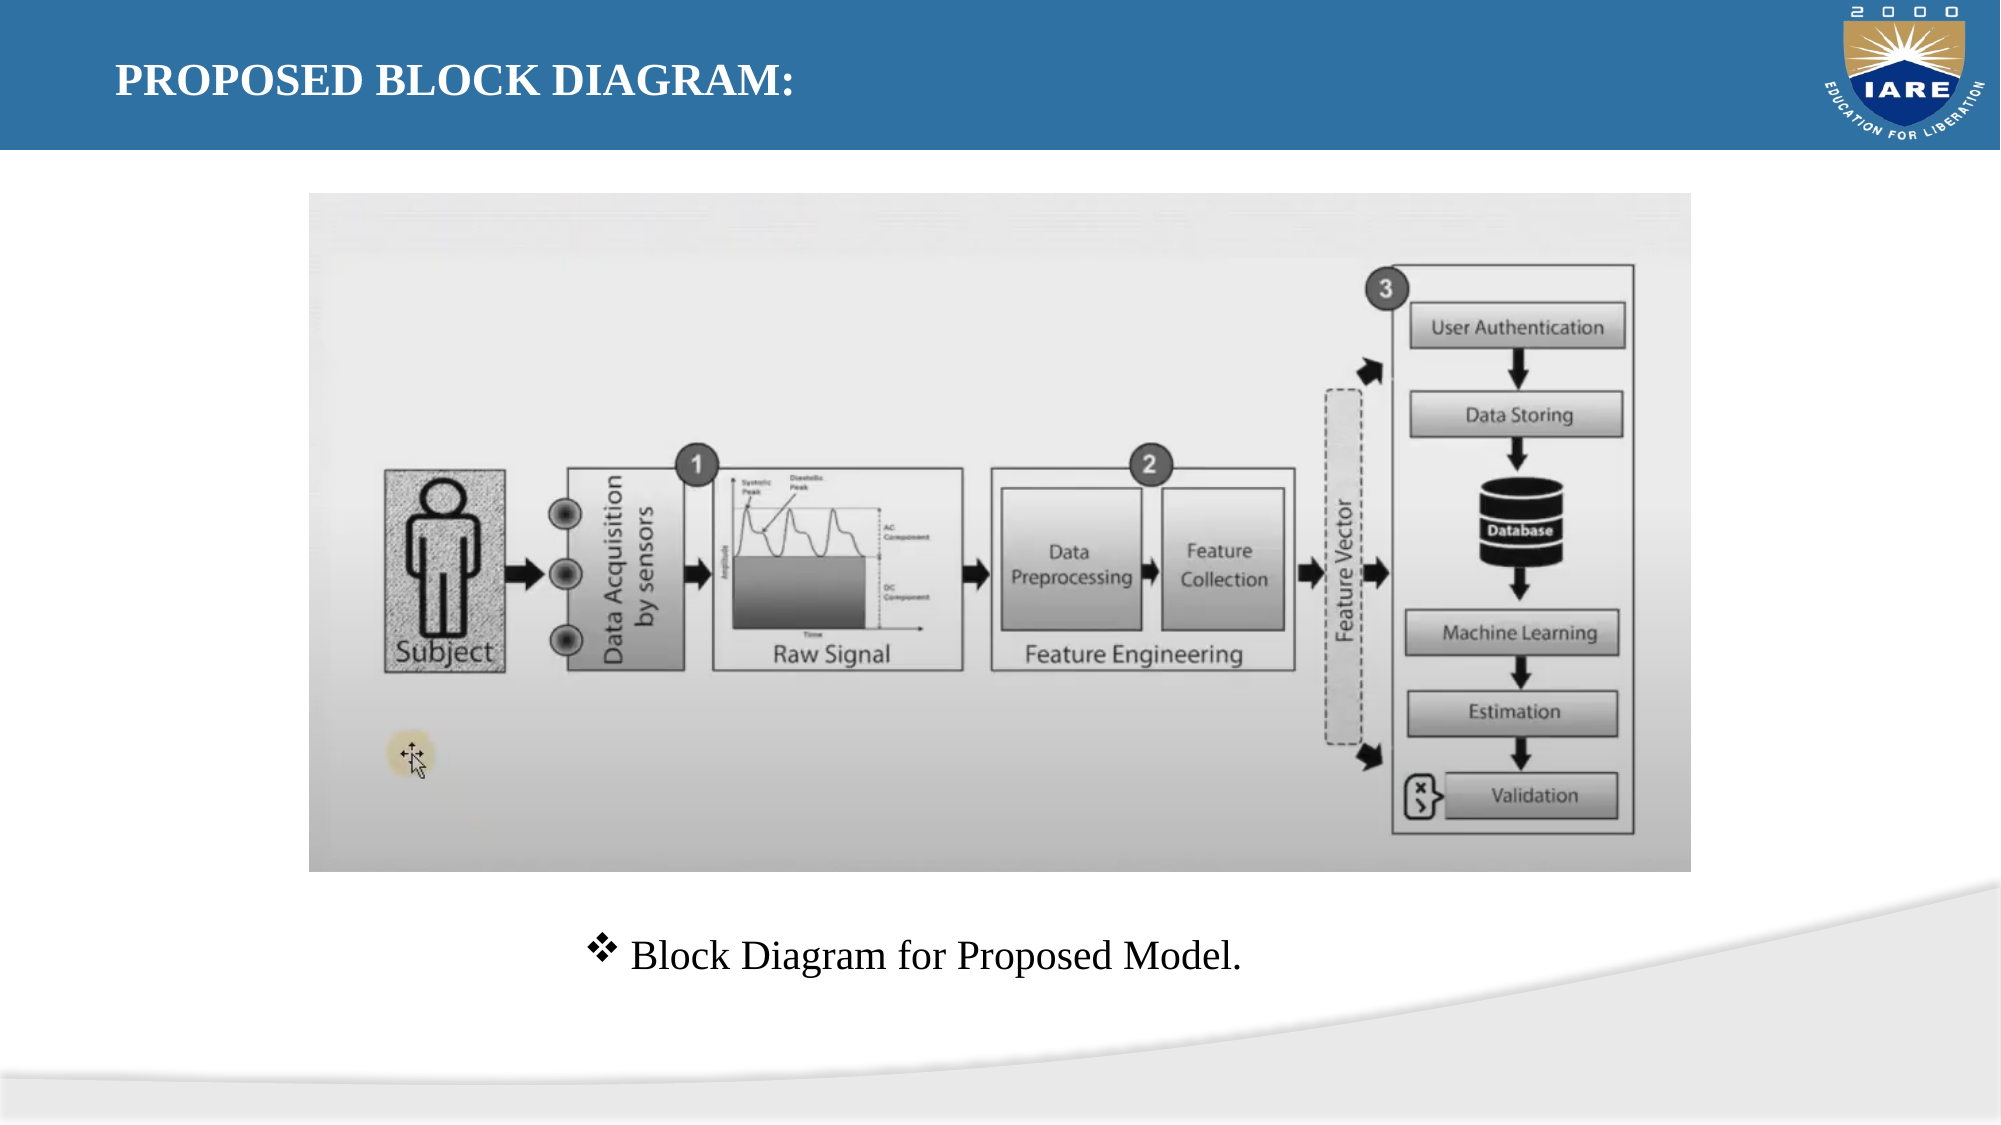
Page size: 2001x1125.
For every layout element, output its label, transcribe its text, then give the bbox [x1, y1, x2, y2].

text_box Block Diagram for Proposed Model. [569, 920, 1531, 986]
text_box PROPOSED BLOCK DIAGRAM: [100, 41, 1038, 112]
picture [1812, 0, 1996, 148]
picture [308, 193, 1692, 873]
